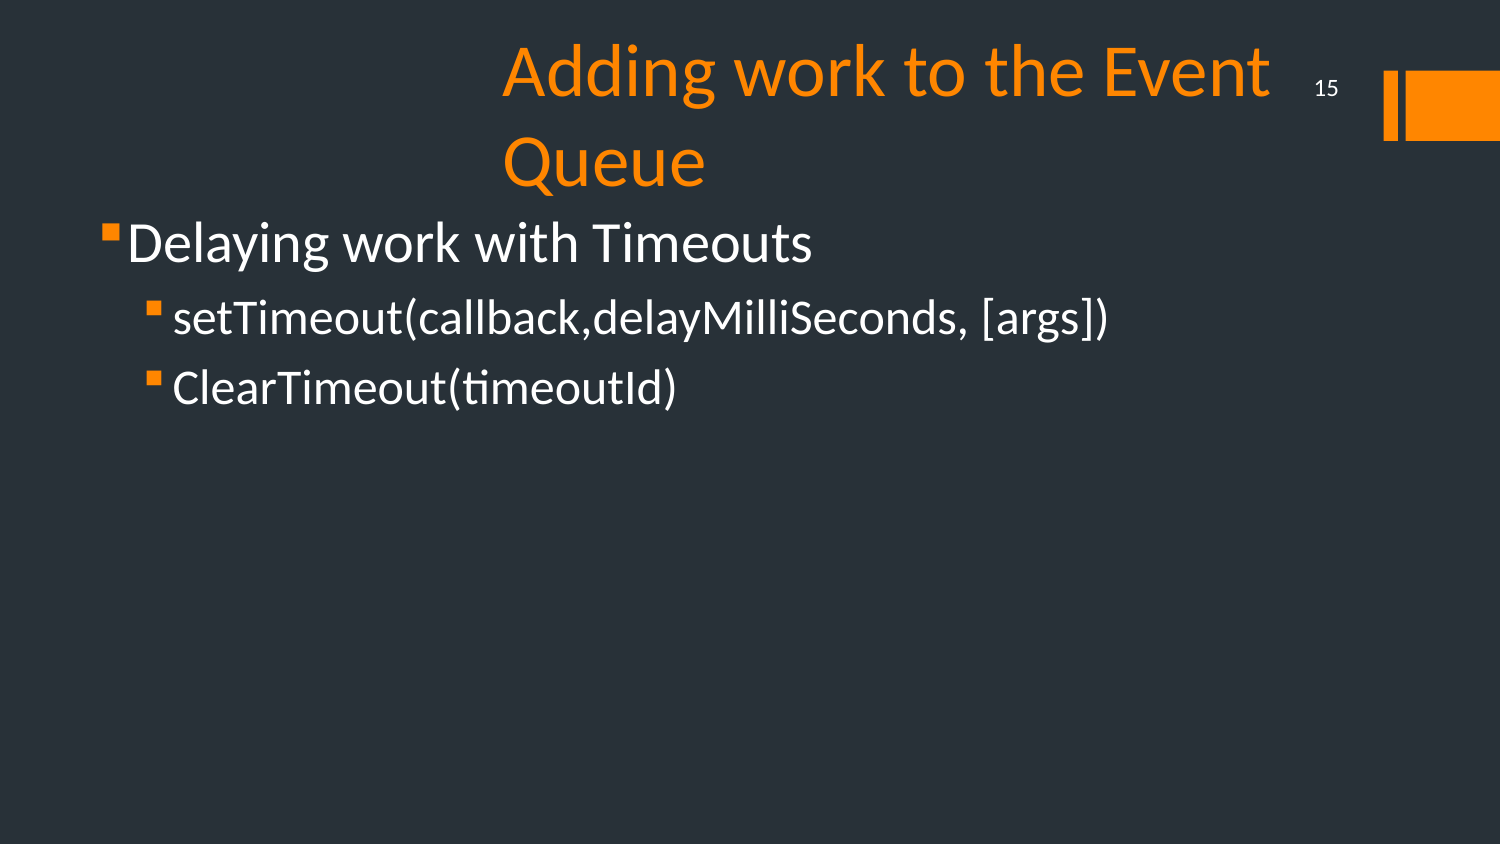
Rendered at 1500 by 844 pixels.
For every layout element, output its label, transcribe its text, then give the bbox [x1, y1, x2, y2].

title Adding work to the Event Queue [487, 59, 1363, 196]
list Delaying work with Timeouts setTimeout(callback,delayMilliSeconds, [args]) ClearTimeout(timeoutId) [75, 196, 1438, 777]
slide_number 15 [1199, 67, 1355, 105]
